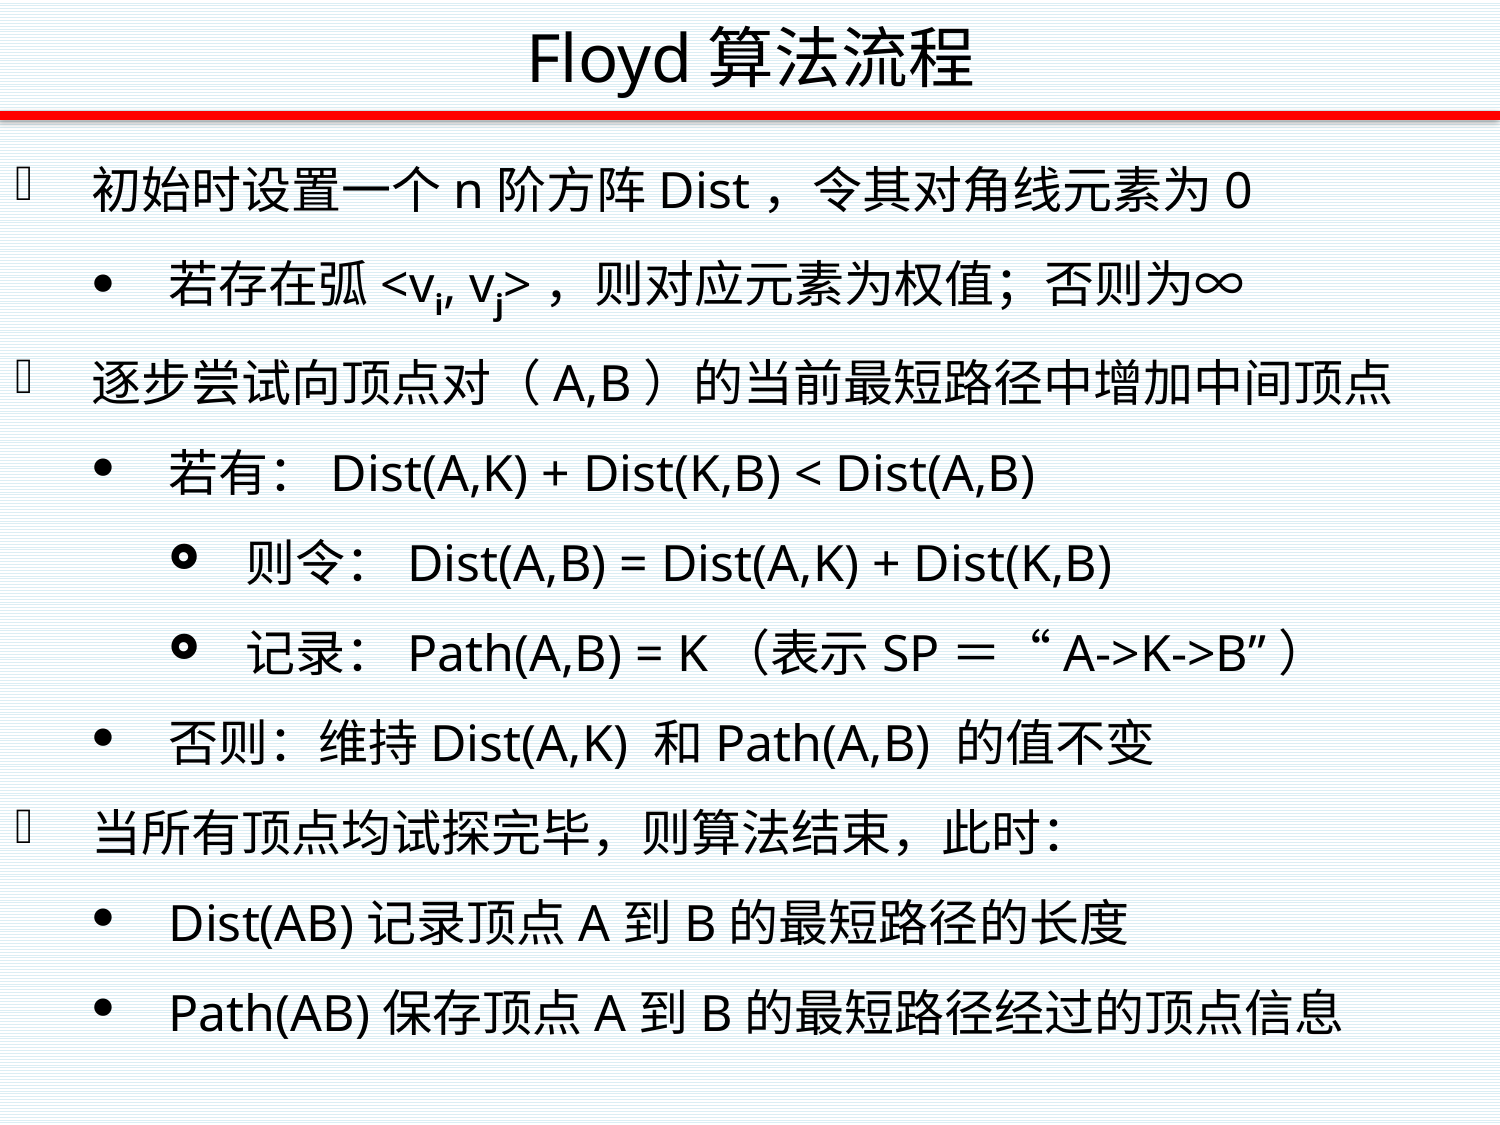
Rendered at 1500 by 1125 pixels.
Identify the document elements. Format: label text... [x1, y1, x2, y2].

list 初始时设置一个n阶方阵Dist，令其对角线元素为0 若存在弧<vi, vj>，则对应元素为权值；否则为∞ 逐步尝试向顶点对（A,B）的当前最短路径中增加中间顶点 若有：Dist(A,K) + Dist(K,B) < Dist(A,B) 则令：Dist(A,B) = Dist(A,K) + Dist(K,B) 记录：Path(A,B) = K（表示SP＝“A->K->B”） 否则：维持Dist(A,K) 和Path(A,B) 的值不变 当所有顶点均试探完毕，则算法结束，此时： Dist(AB)记录顶点A到B的最短路径的长度 Path(AB)保存顶点A到B的最短路径经过的顶点信息 [0, 121, 1500, 1121]
title Floyd算法流程 [0, 6, 1500, 105]
